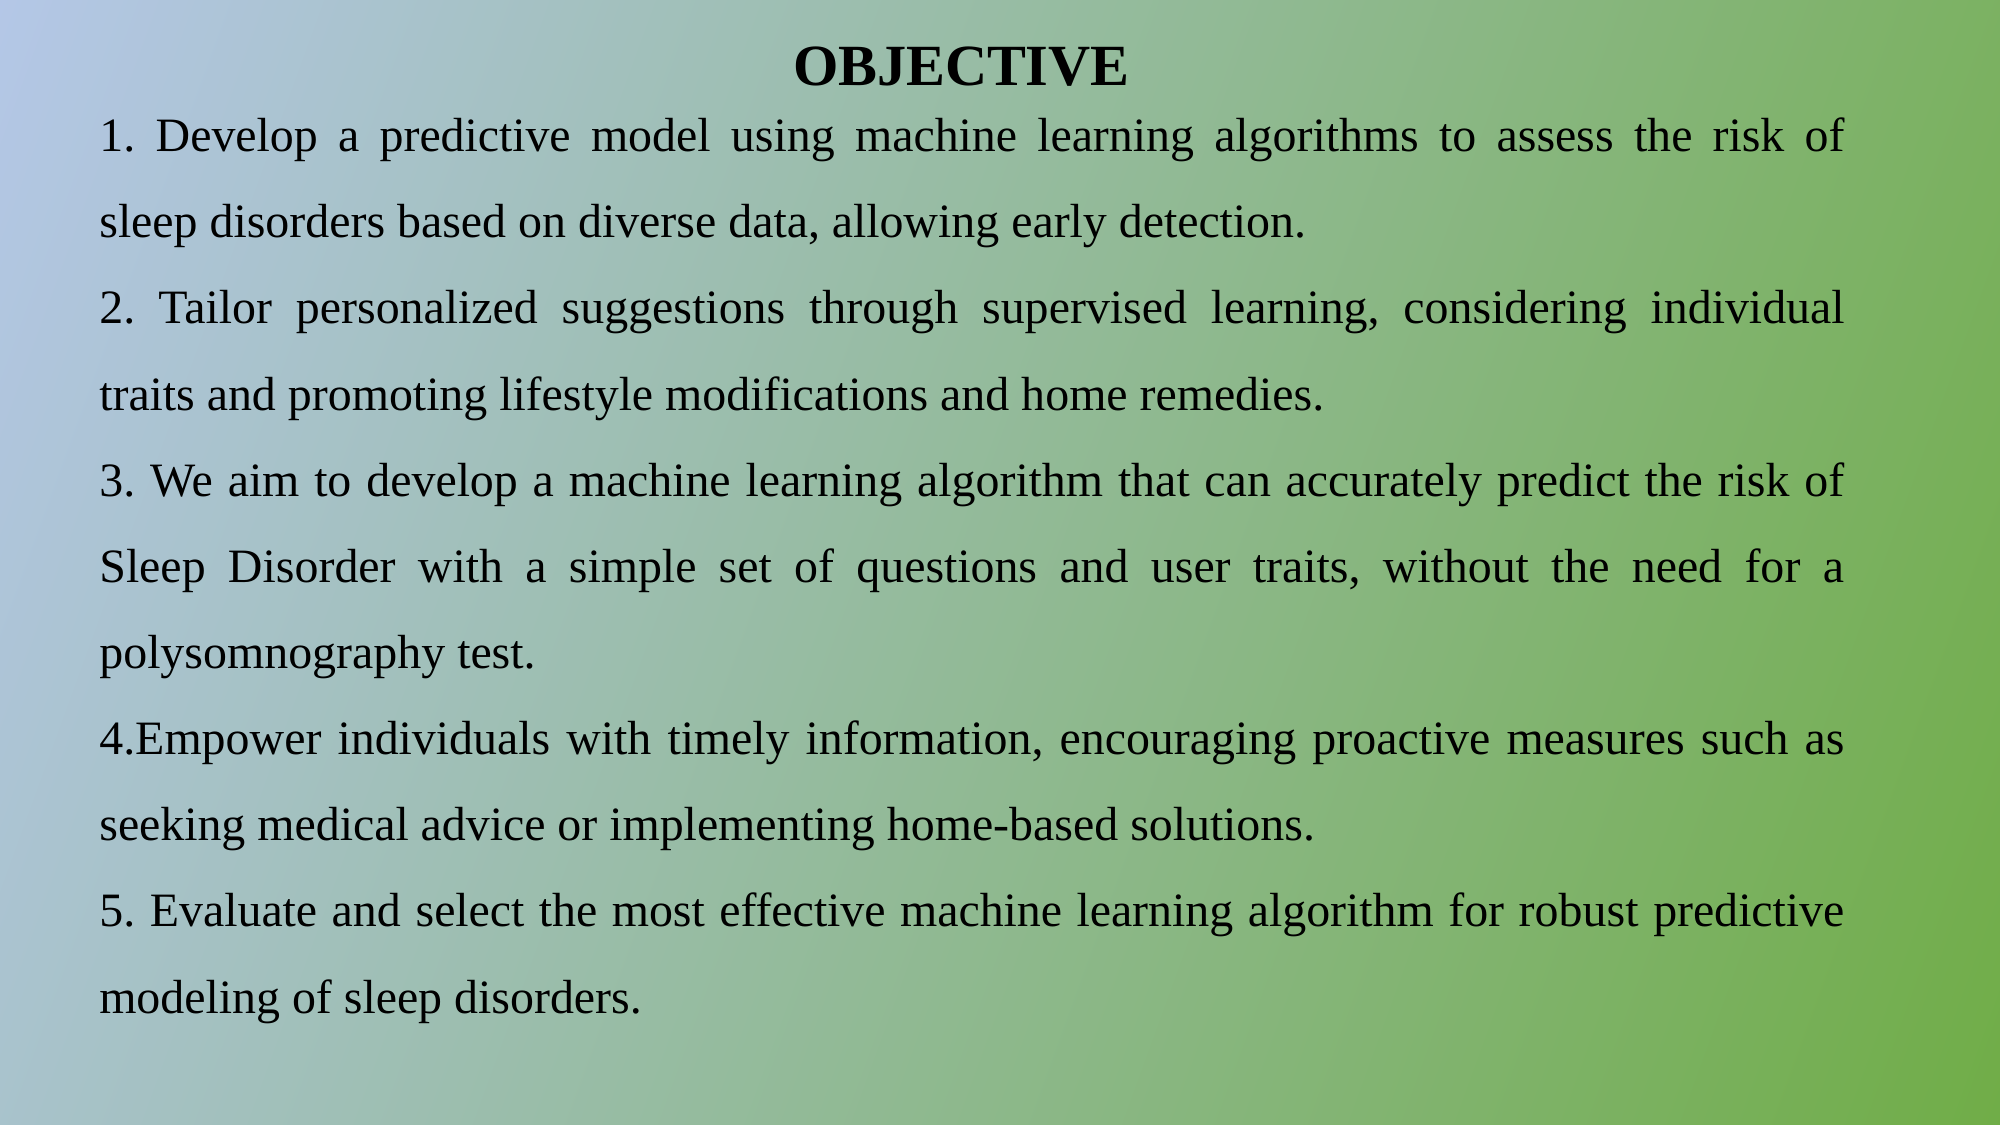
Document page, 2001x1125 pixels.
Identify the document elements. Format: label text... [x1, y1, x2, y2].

text_box 1. Develop a predictive model using machine learning algorithms to assess the risk of sleep disorders based on diverse data, allowing early detection. 2. Tailor personalized suggestions through supervised learning, considering individual traits and promoting lifestyle modifications and home remedies. 3. We aim to develop a machine learning algorithm that can accurately predict the risk of Sleep Disorder with a simple set of questions and user traits, without the need for a polysomnography test. 4.Empower individuals with timely information, encouraging proactive measures such as seeking medical advice or implementing home-based solutions. 5. Evaluate and select the most effective machine learning algorithm for robust predictive modeling of sleep disorders. [76, 67, 1863, 1030]
text_box OBJECTIVE [763, 19, 1764, 67]
